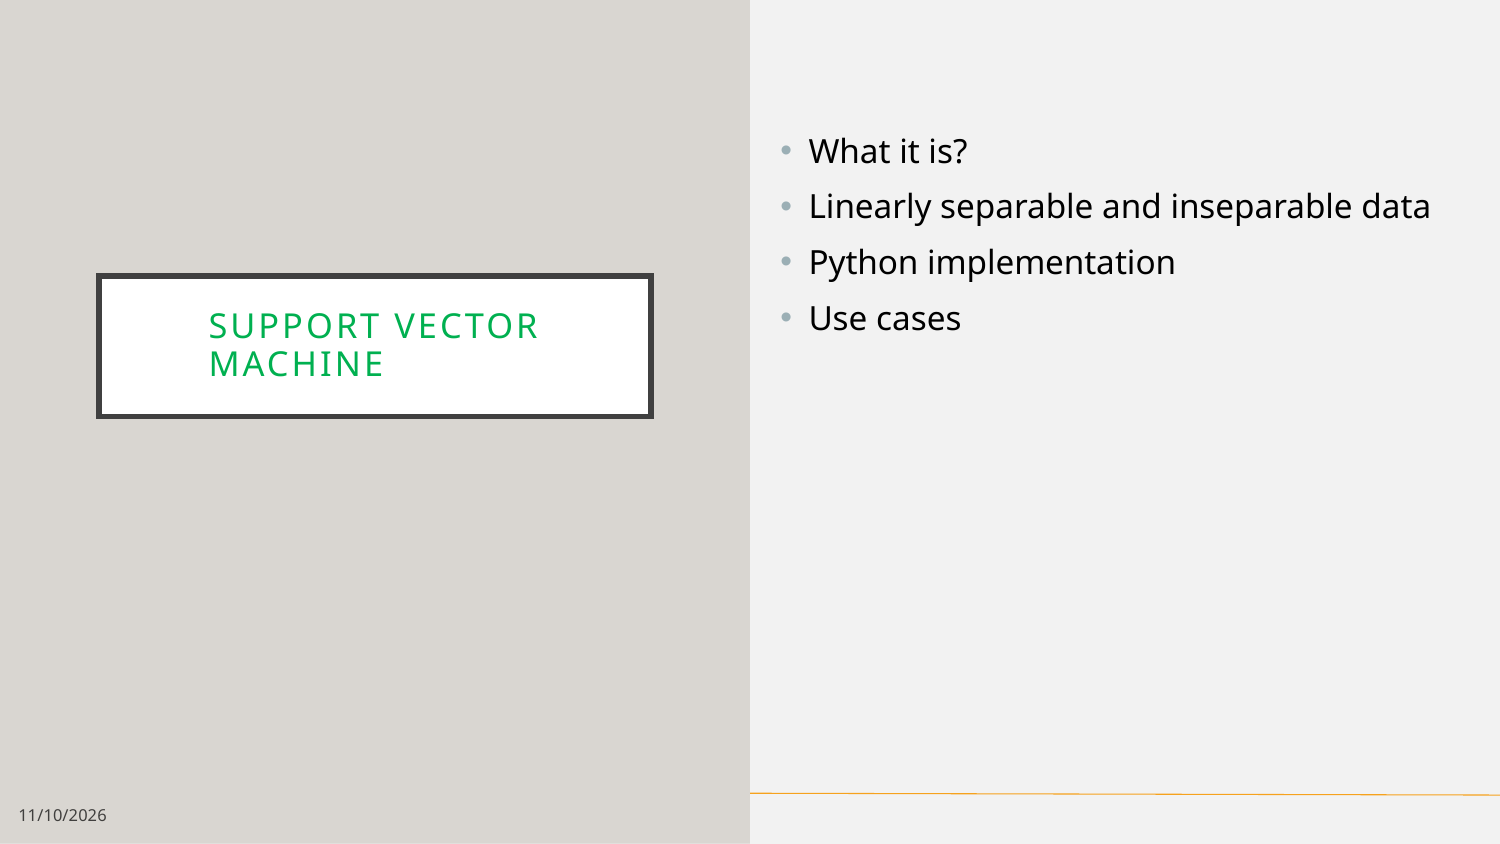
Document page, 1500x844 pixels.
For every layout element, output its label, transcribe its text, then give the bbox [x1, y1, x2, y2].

list What it is? Linearly separable and inseparable data Python implementation Use cases [765, 122, 1489, 781]
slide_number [0, 796, 122, 837]
title Support vector machine [96, 273, 654, 419]
